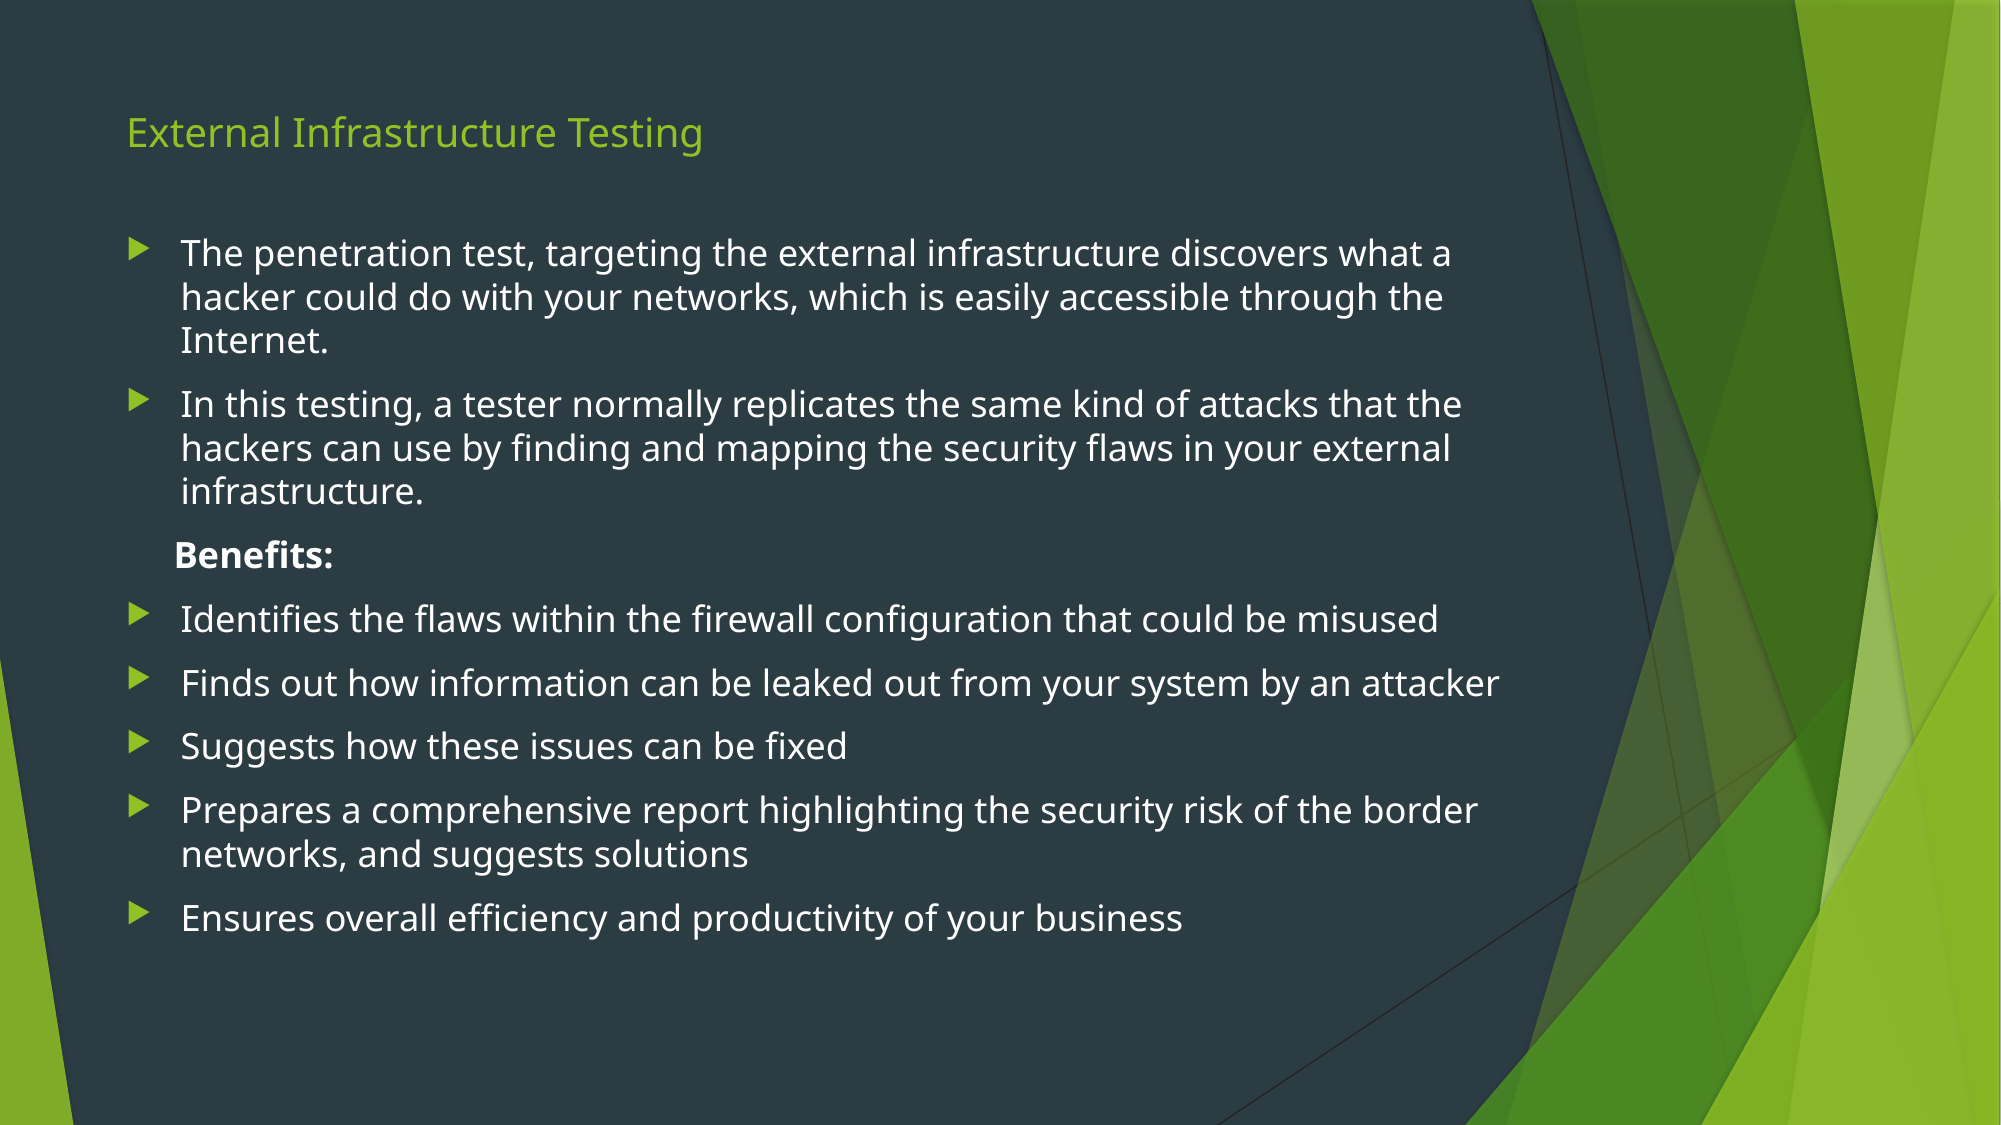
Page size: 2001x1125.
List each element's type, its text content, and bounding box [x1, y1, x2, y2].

list The penetration test, targeting the external infrastructure discovers what a hacker could do with your networks, which is easily accessible through the Internet. In this testing, a tester normally replicates the same kind of attacks that the hackers can use by finding and mapping the security flaws in your external infrastructure. Benefits: Identifies the flaws within the firewall configuration that could be misused Finds out how information can be leaked out from your system by an attacker Suggests how these issues can be fixed Prepares a comprehensive report highlighting the security risk of the border networks, and suggests solutions Ensures overall efficiency and productivity of your business [111, 222, 1522, 992]
title External Infrastructure Testing [111, 99, 1522, 213]
